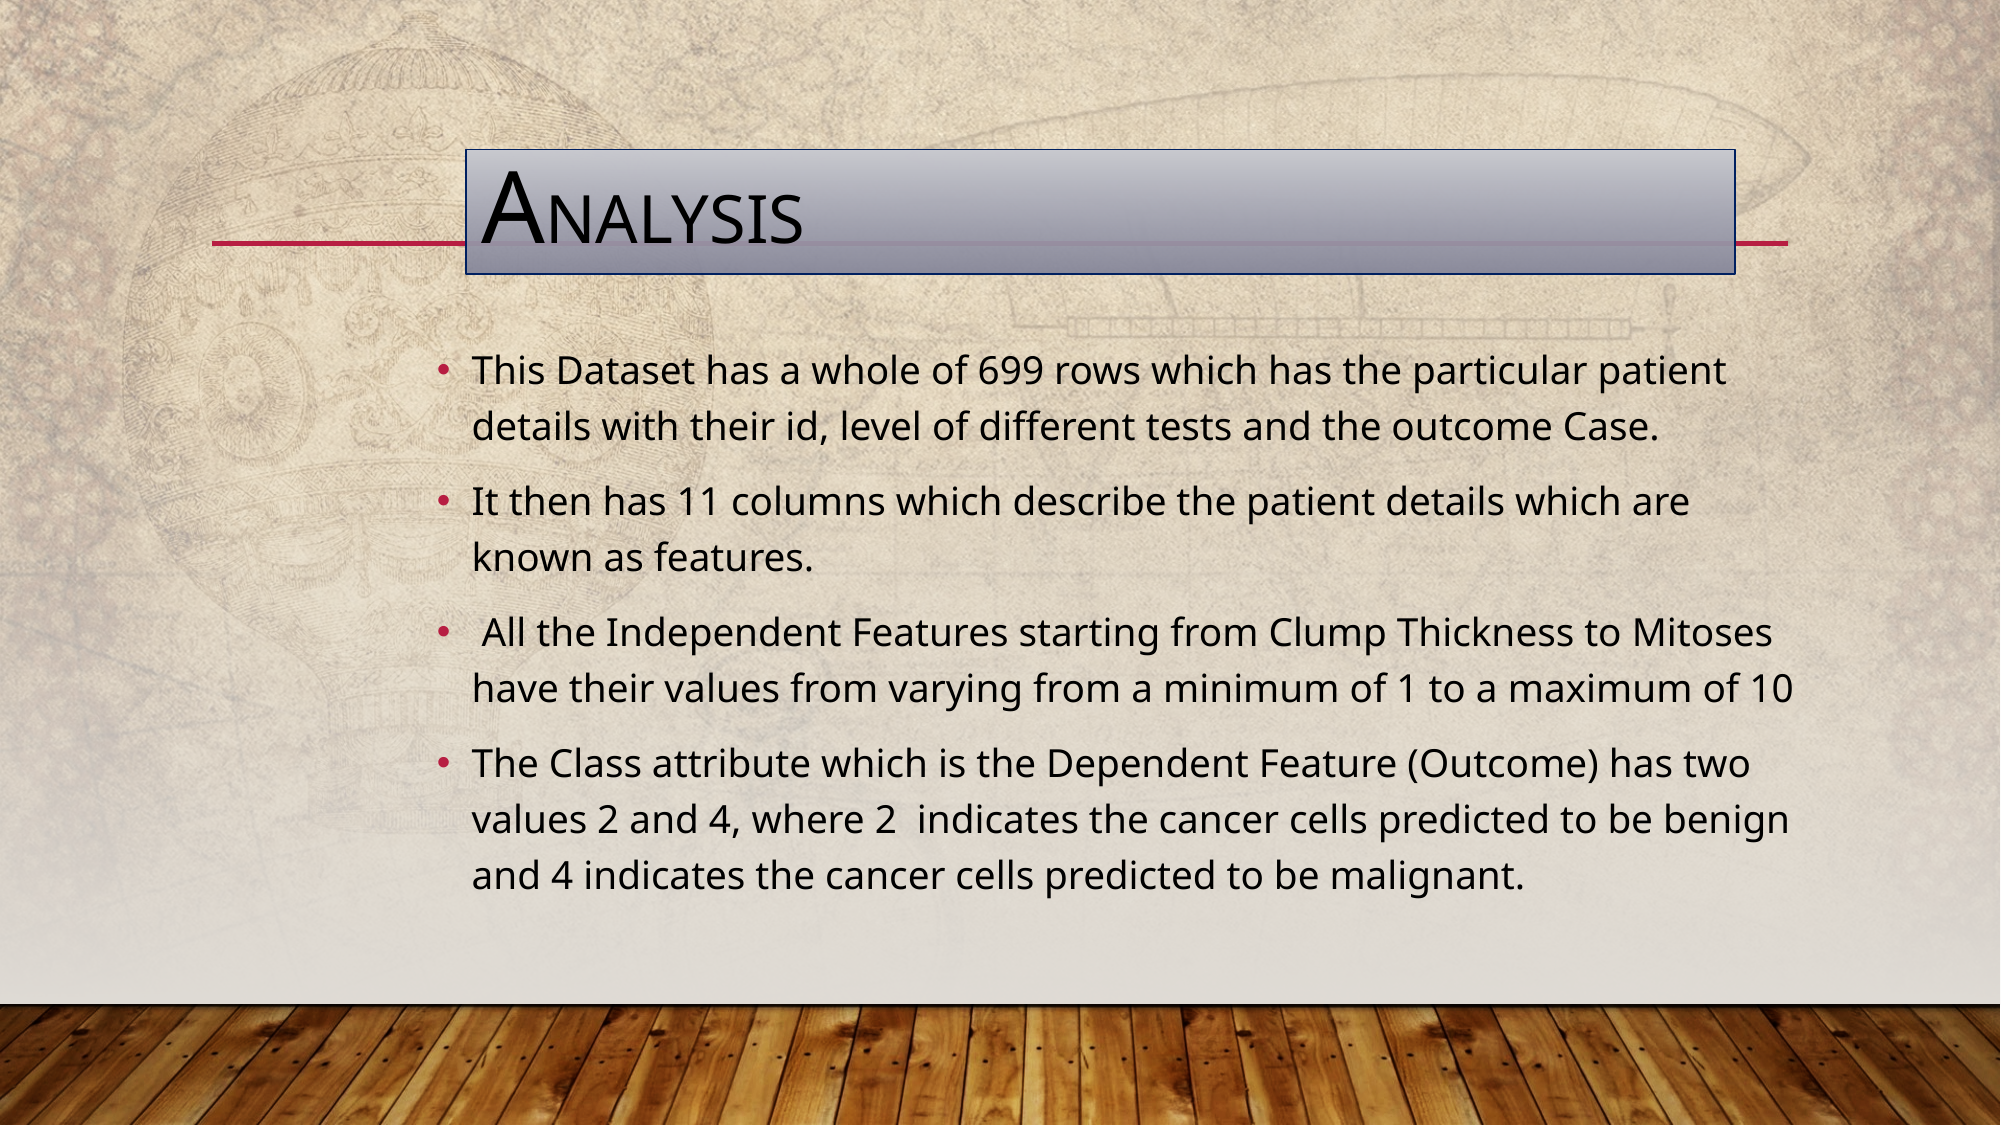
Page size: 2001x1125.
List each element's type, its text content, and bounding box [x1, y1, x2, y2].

list This Dataset has a whole of 699 rows which has the particular patient details with their id, level of different tests and the outcome Case. It then has 11 columns which describe the patient details which are known as features. All the Independent Features starting from Clump Thickness to Mitoses have their values from varying from a minimum of 1 to a maximum of 10 The Class attribute which is the Dependent Feature (Outcome) has two values 2 and 4, where 2 indicates the cancer cells predicted to be benign and 4 indicates the cancer cells predicted to be malignant. [421, 329, 1829, 949]
title Analysis [465, 149, 1736, 275]
picture [0, 1004, 2000, 1125]
